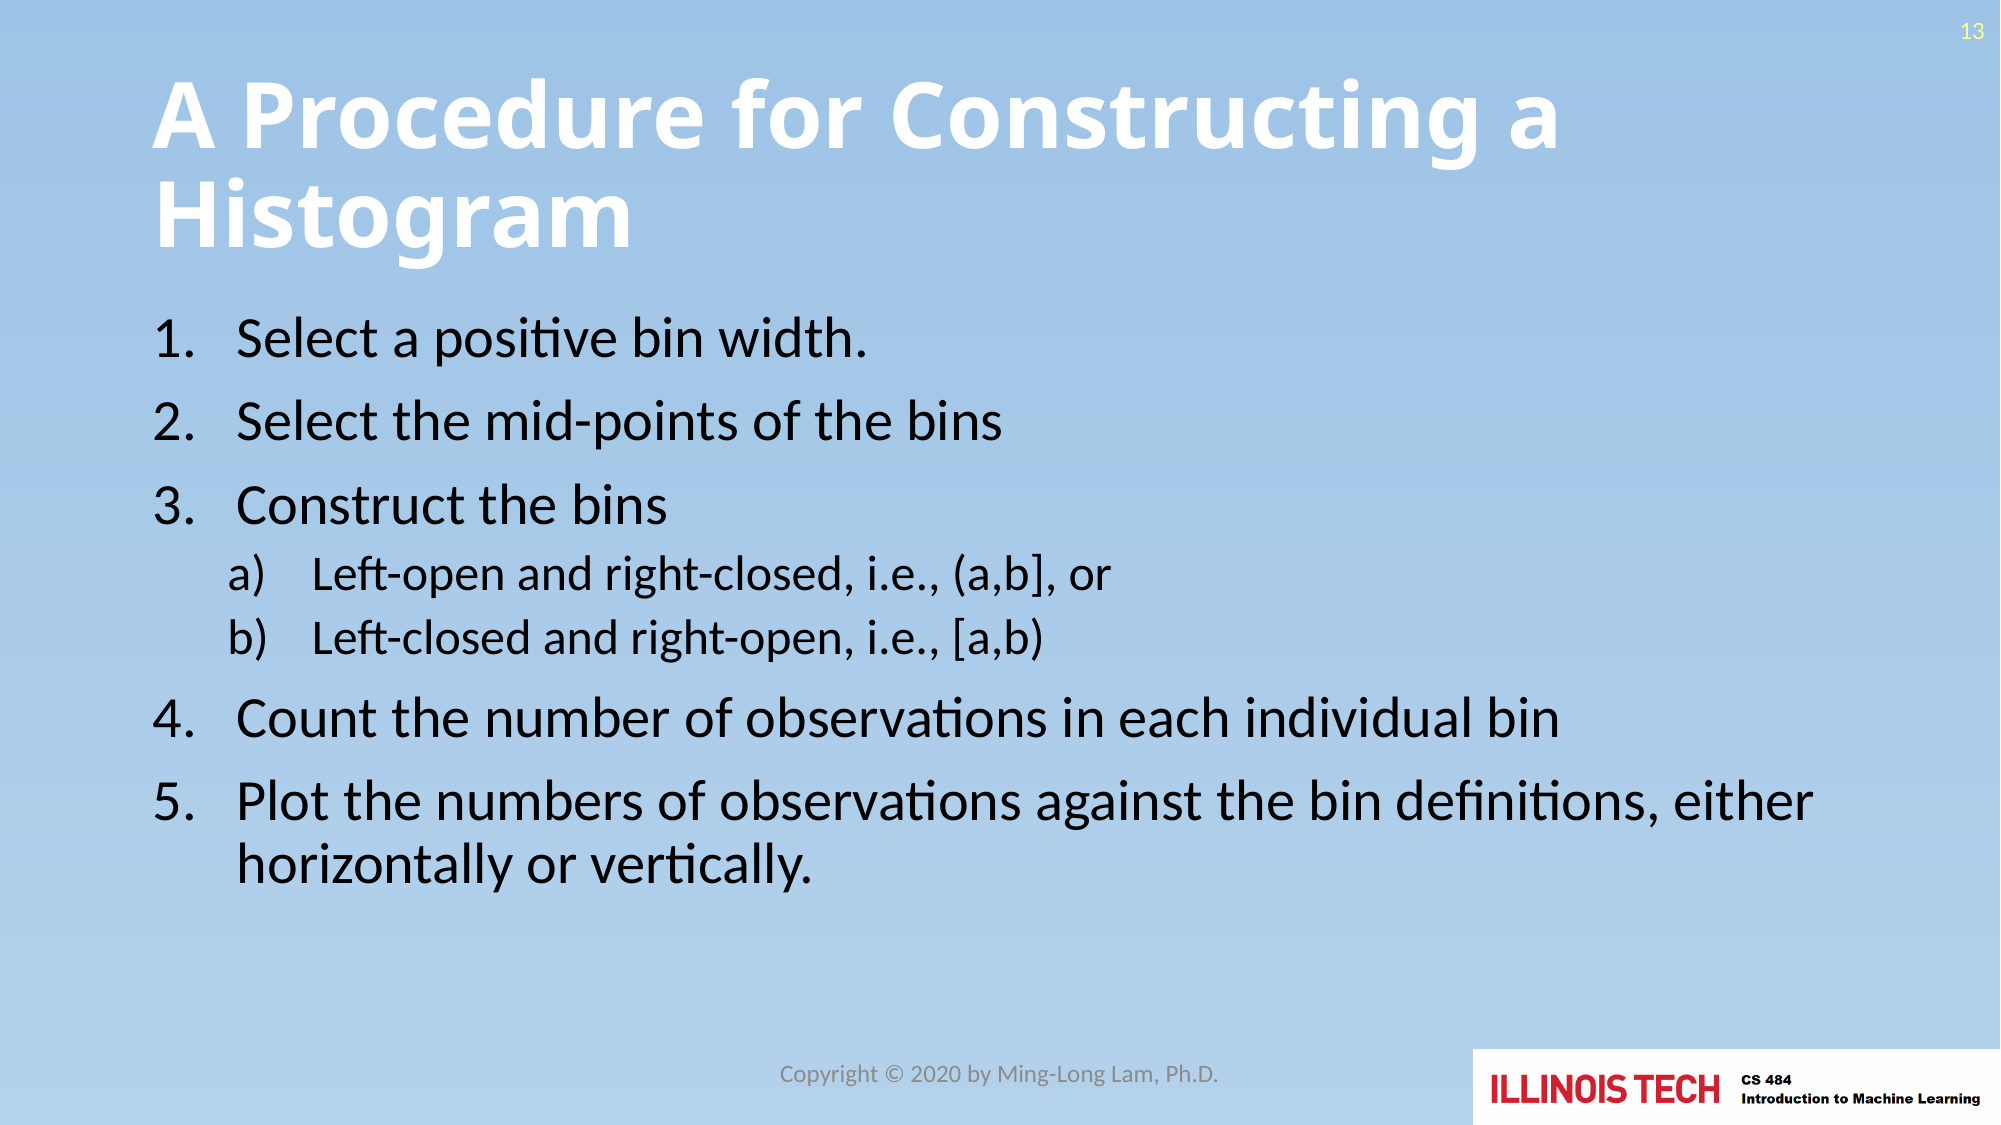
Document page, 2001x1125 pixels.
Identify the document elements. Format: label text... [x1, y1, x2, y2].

footer Copyright © 2020 by Ming-Long Lam, Ph.D. [662, 1042, 1338, 1103]
slide_number 13 [1550, 0, 2000, 60]
title A Procedure for Constructing a Histogram [137, 59, 1863, 278]
list Select a positive bin width. Select the mid-points of the bins Construct the bins Left-open and right-closed, i.e., (a,b], or Left-closed and right-open, i.e., [a,b) Count the number of observations in each individual bin Plot the numbers of observations against the bin definitions, either horizontally or vertically. [137, 299, 1863, 1014]
picture [1473, 1049, 2000, 1125]
